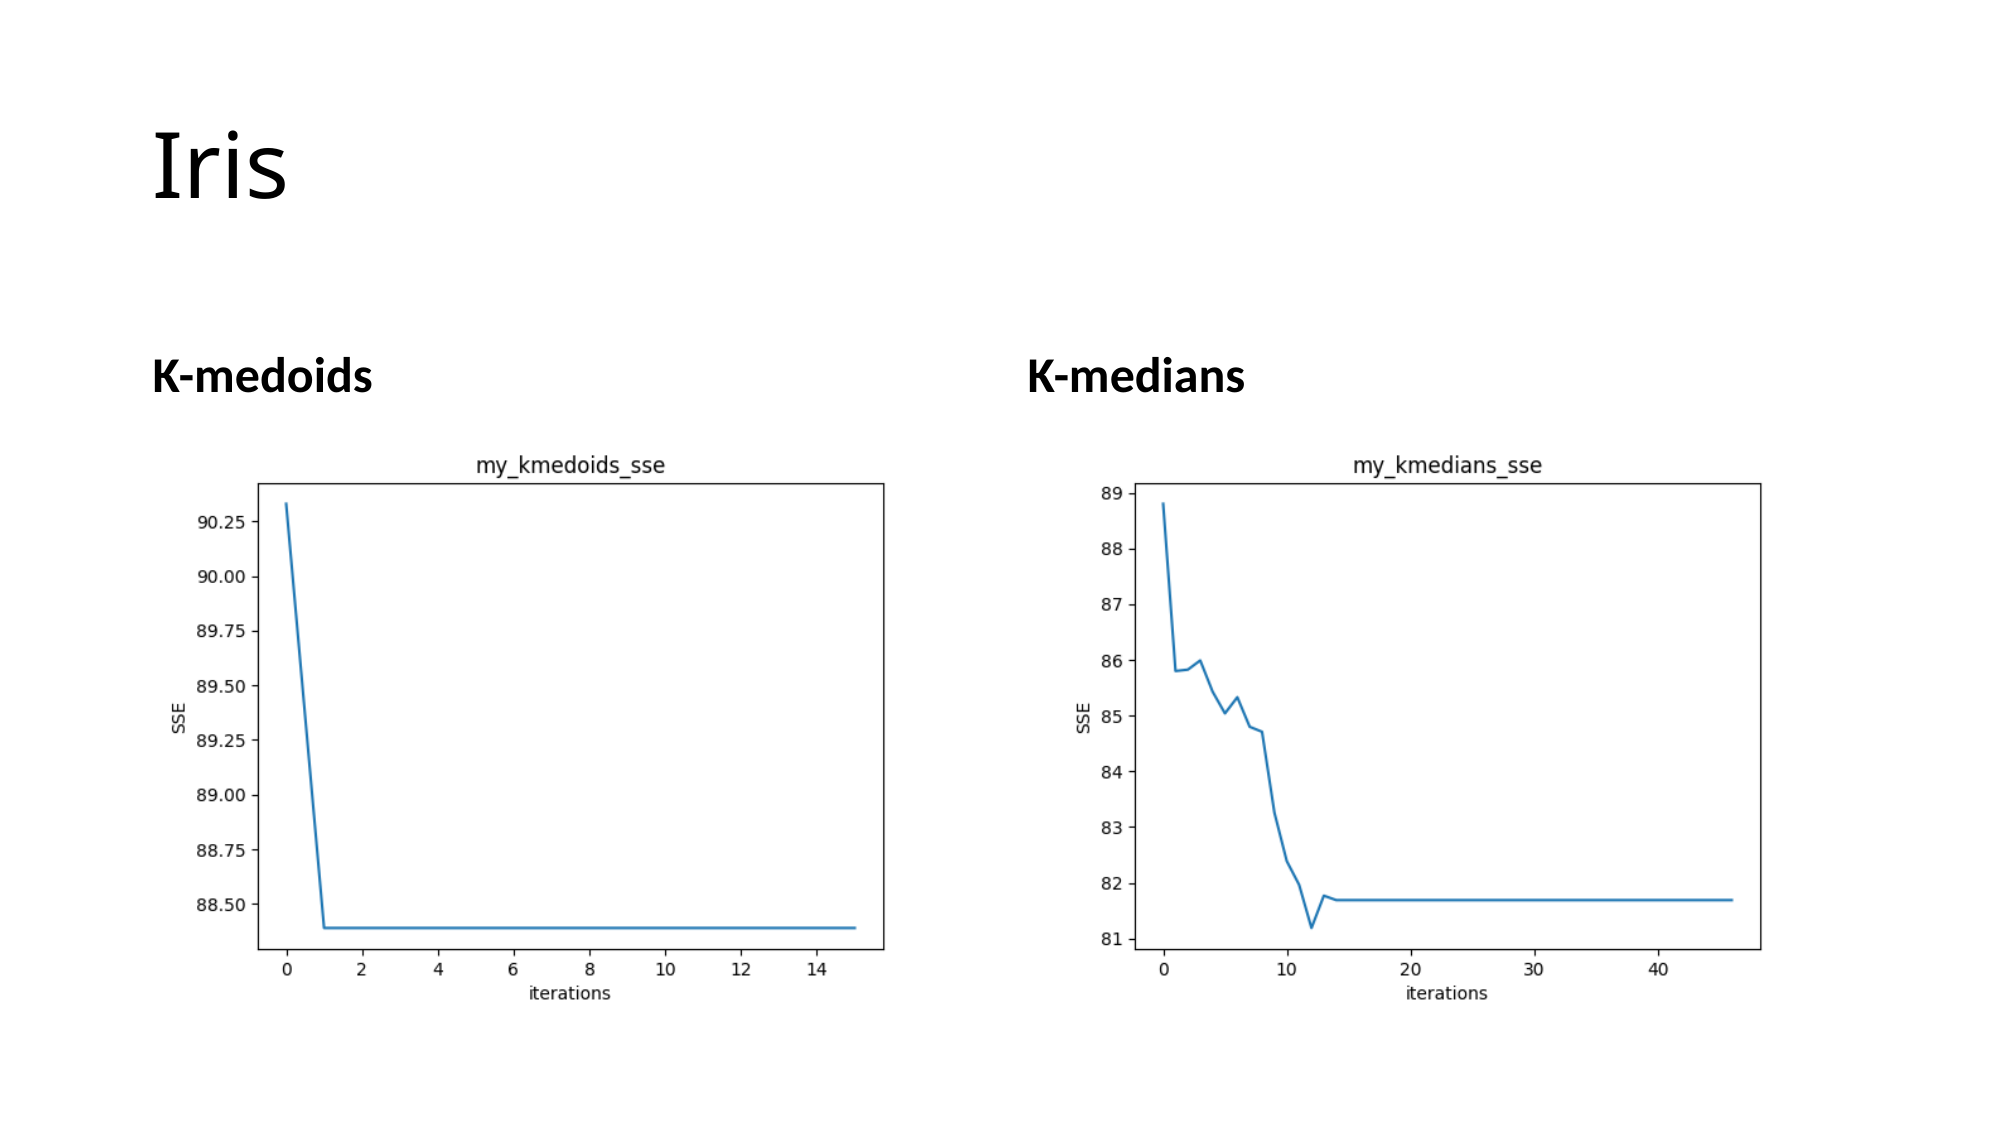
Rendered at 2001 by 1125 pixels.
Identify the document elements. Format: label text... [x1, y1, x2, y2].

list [1034, 410, 1841, 1016]
title Iris [137, 59, 1863, 278]
list K-medoids [137, 275, 984, 411]
list K-medians [1012, 275, 1863, 411]
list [157, 410, 964, 1016]
